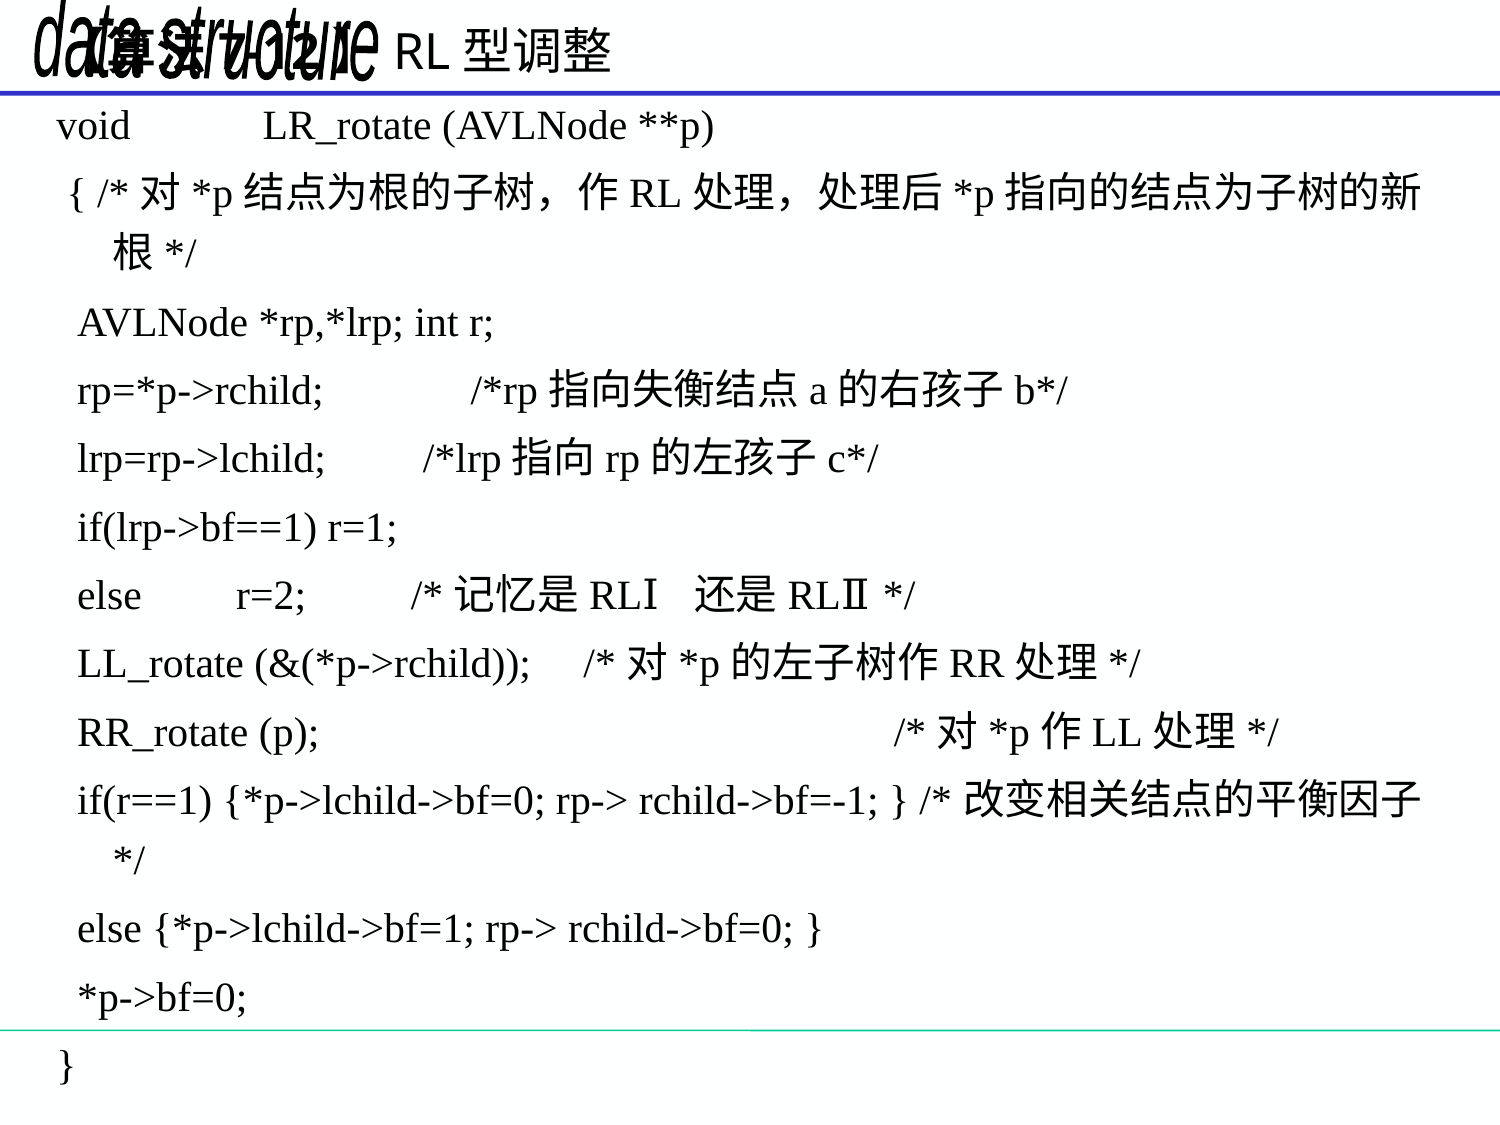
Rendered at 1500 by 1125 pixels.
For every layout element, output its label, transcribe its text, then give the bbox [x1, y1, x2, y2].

list 【算法7-12】RL型调整 void LR_rotate (AVLNode **p) { /*对*p结点为根的子树，作RL处理，处理后*p指向的结点为子树的新根*/ AVLNode *rp,*lrp; int r; rp=*p->rchild; /*rp指向失衡结点a的右孩子b*/ lrp=rp->lchild; /*lrp指向rp的左孩子c*/ if(lrp->bf==1) r=1; else r=2; /*记忆是RLⅠ还是RLⅡ*/ LL_rotate (&(*p->rchild)); /*对*p的左子树作RR处理*/ RR_rotate (p); /*对*p作LL处理*/ if(r==1) {*p->lchild->bf=0; rp-> rchild->bf=-1; } /*改变相关结点的平衡因子*/ else {*p->lchild->bf=1; rp-> rchild->bf=0; } *p->bf=0; } [41, 0, 1471, 1052]
